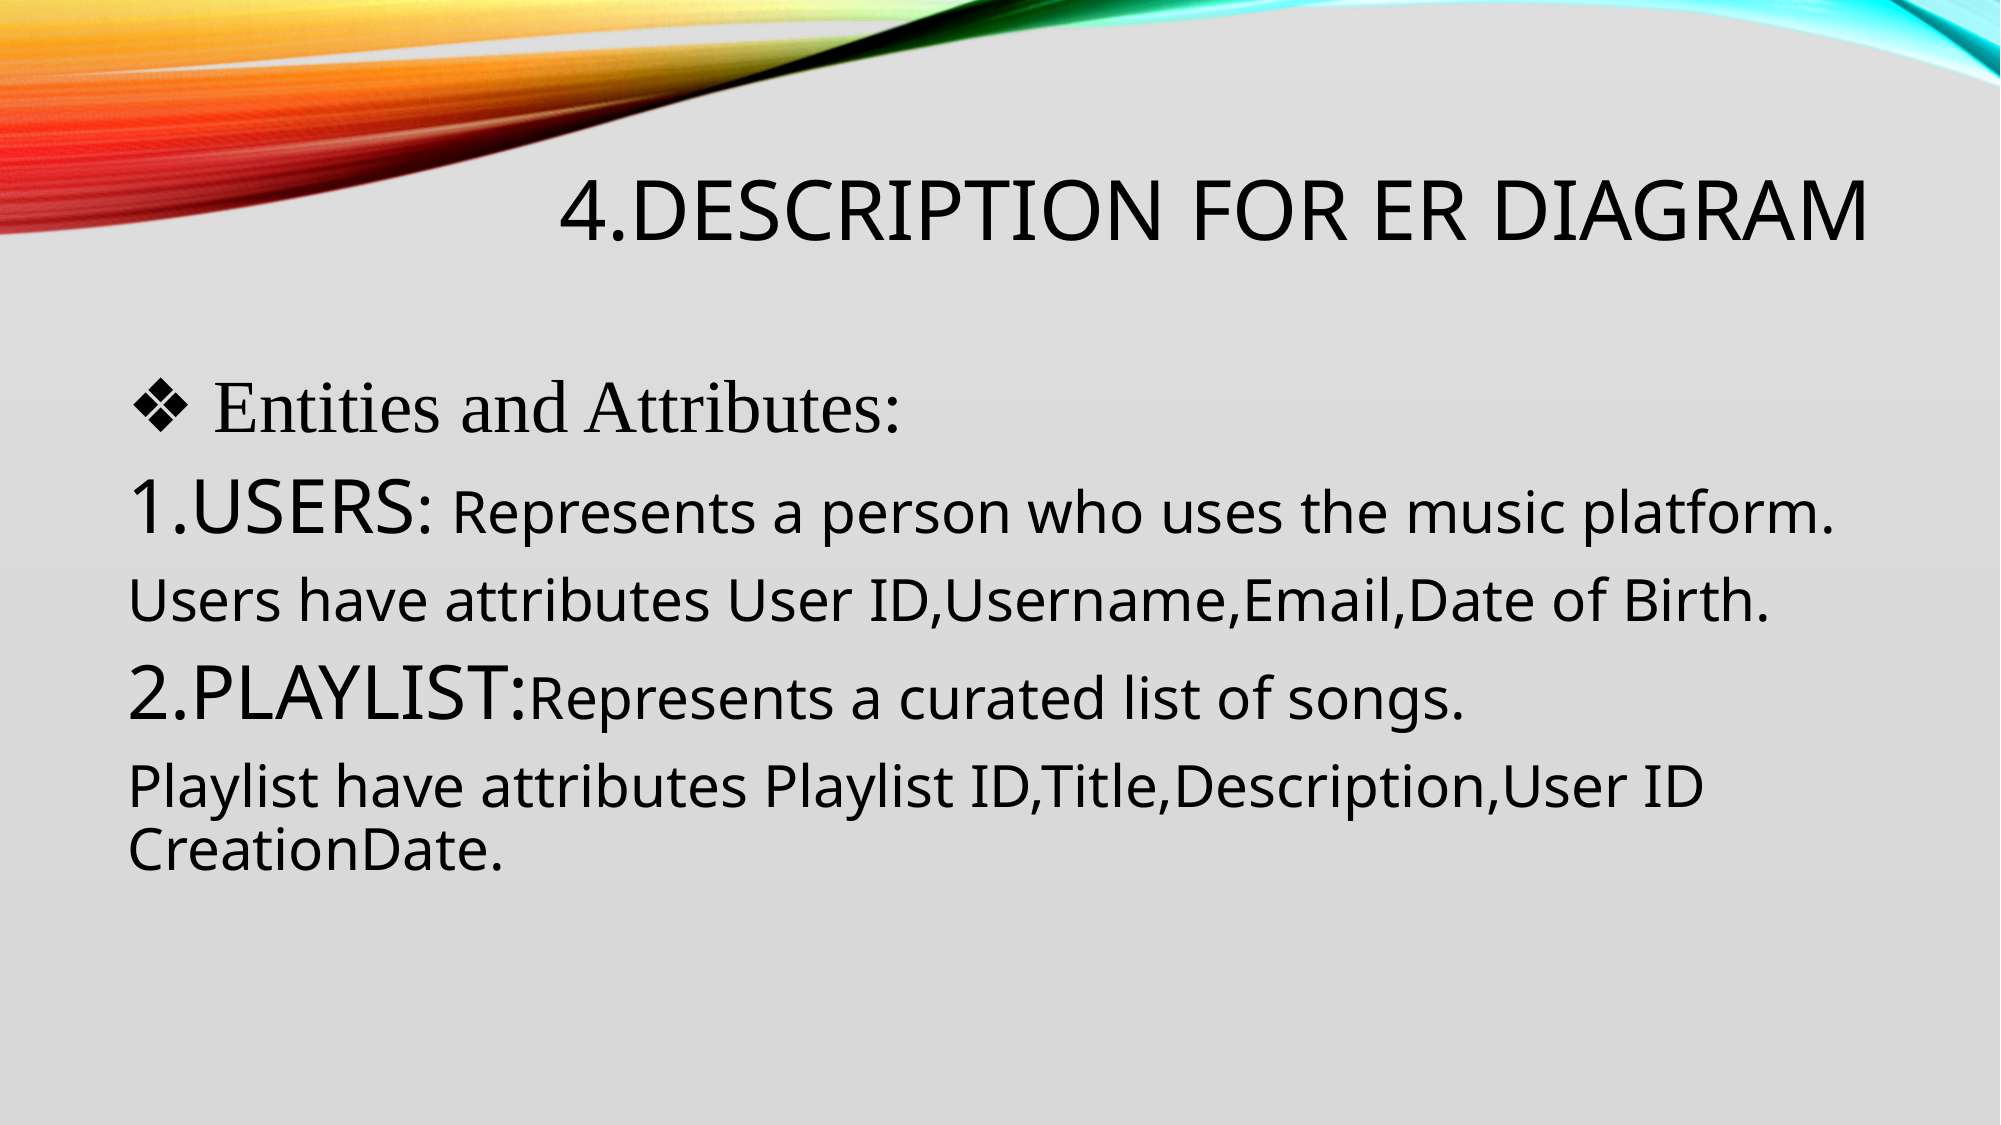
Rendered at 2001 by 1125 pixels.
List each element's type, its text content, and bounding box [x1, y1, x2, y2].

picture [0, 0, 2000, 237]
title 4.DESCRIPTION FOR ER DIAGRAM [357, 132, 1888, 295]
list ❖ Entities and Attributes: 1.USERS: Represents a person who uses the music platform. Users have attributes User ID,Username,Email,Date of Birth. 2.PLAYLIST:Represents a curated list of songs. Playlist have attributes Playlist ID,Title,Description,User ID CreationDate. [112, 360, 1888, 1021]
